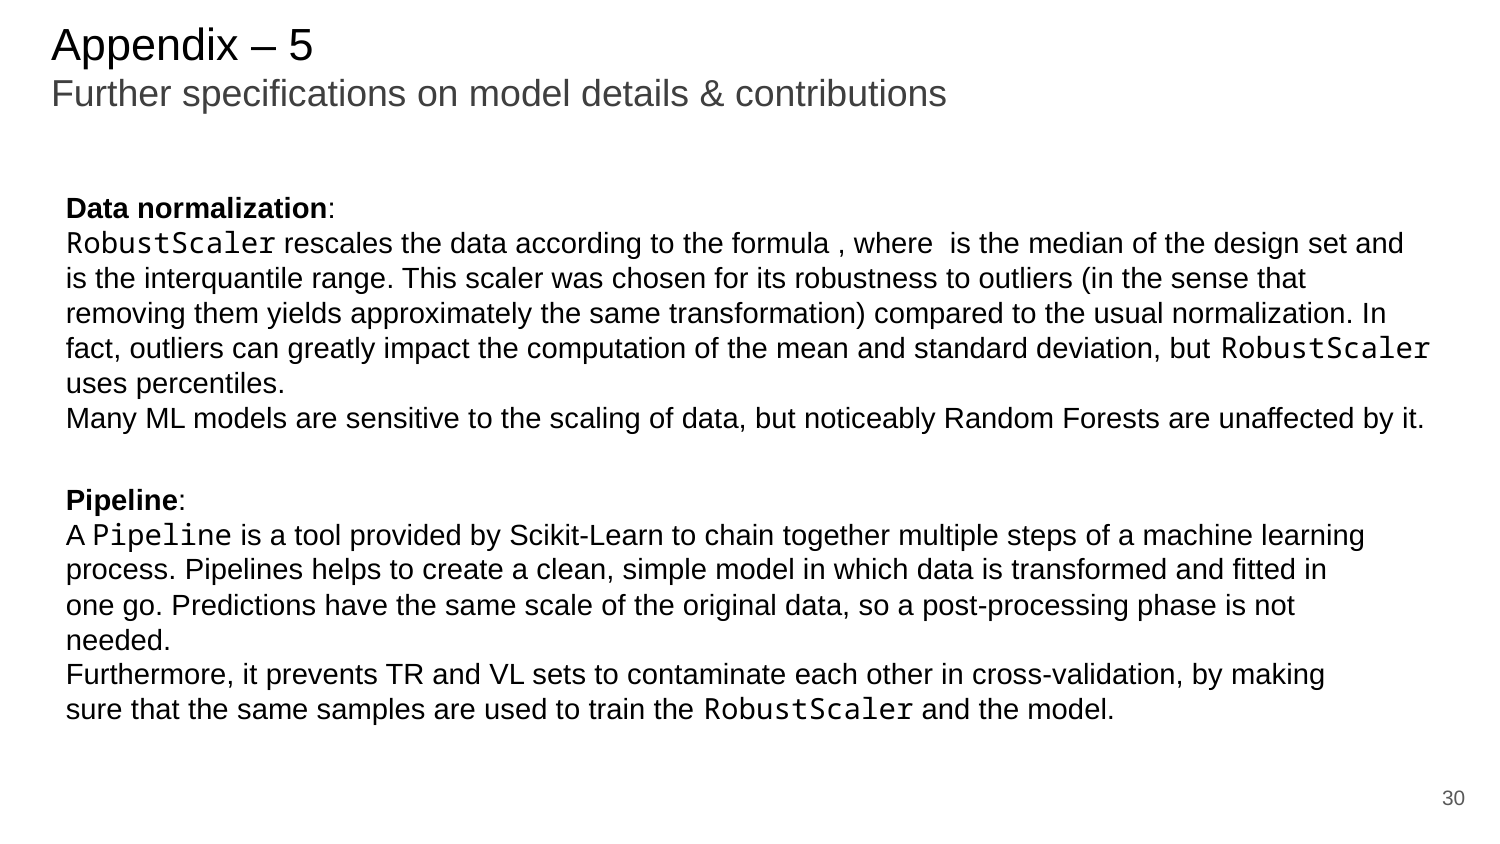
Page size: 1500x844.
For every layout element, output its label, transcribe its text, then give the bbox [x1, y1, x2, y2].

slide_number 30 [1389, 764, 1480, 830]
text_box Pipeline: A Pipeline is a tool provided by Scikit-Learn to chain together multiple steps of a machine learning process. Pipelines helps to create a clean, simple model in which data is transformed and fitted in one go. Predictions have the same scale of the original data, so a post-processing phase is not needed. Furthermore, it prevents TR and VL sets to contaminate each other in cross-validation, by making sure that the same samples are used to train the RobustScaler and the model. [51, 473, 1390, 733]
title Appendix – 5 Further specifications on model details & contributions [51, 0, 1449, 130]
